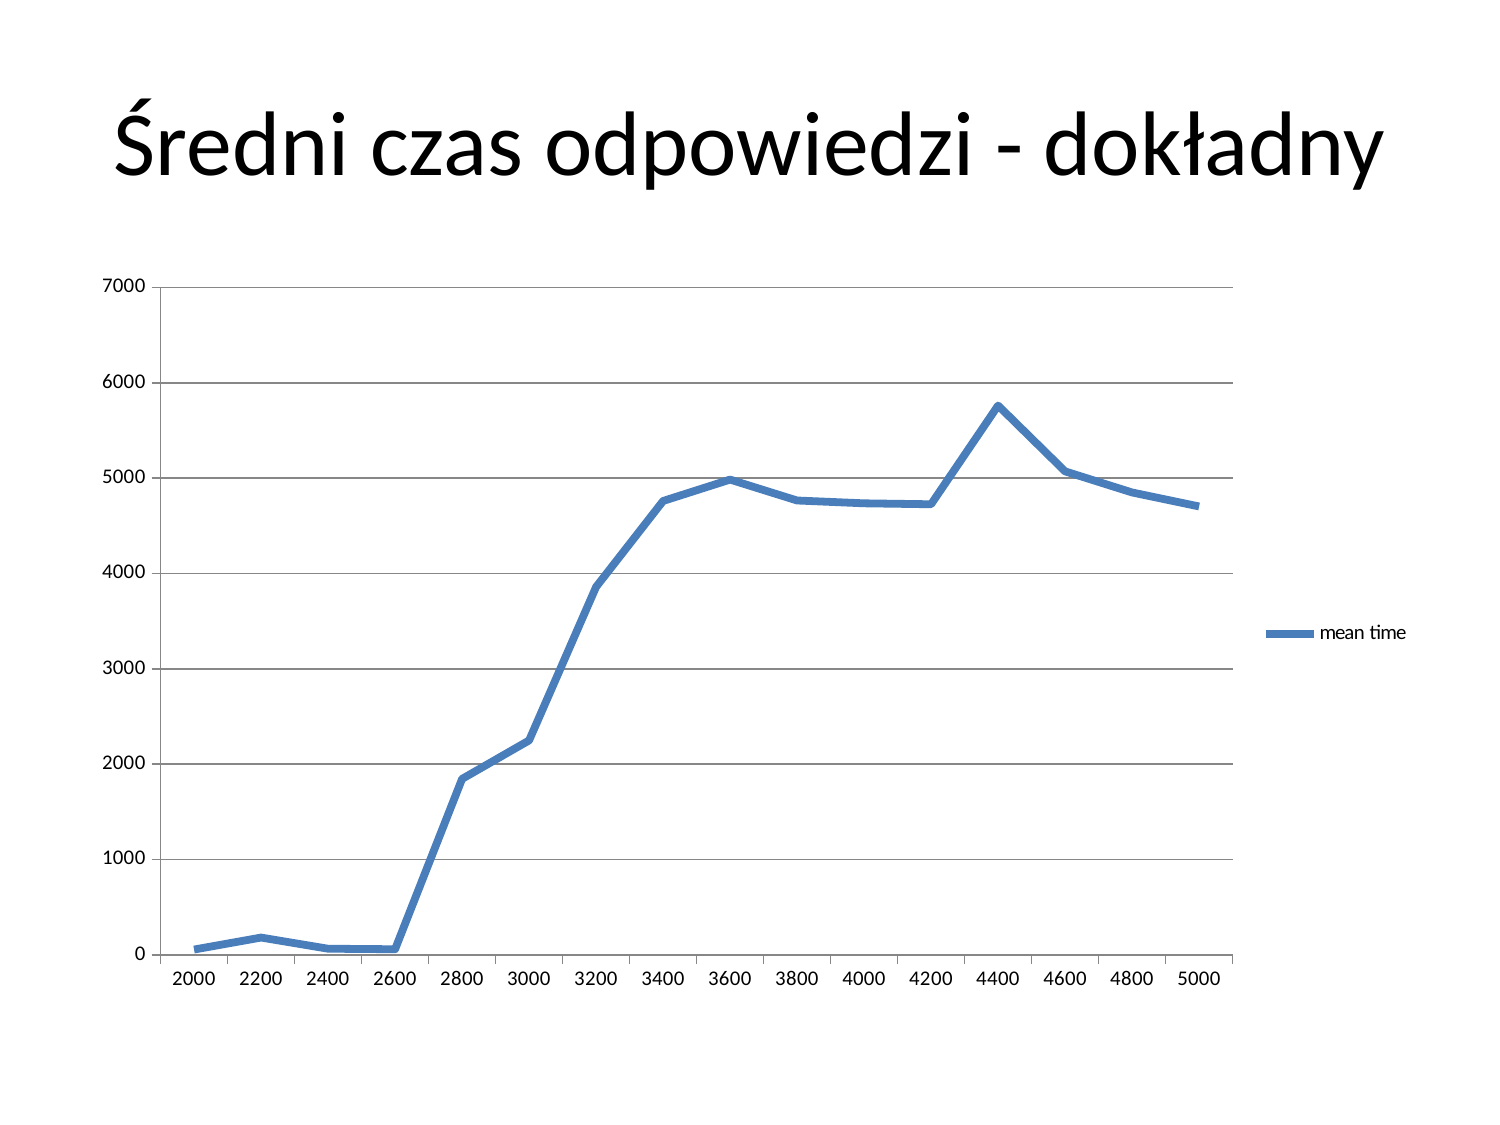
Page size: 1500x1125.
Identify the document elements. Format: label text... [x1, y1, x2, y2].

chart [74, 262, 1426, 1006]
title Średni czas odpowiedzi - dokładny [75, 45, 1425, 233]
